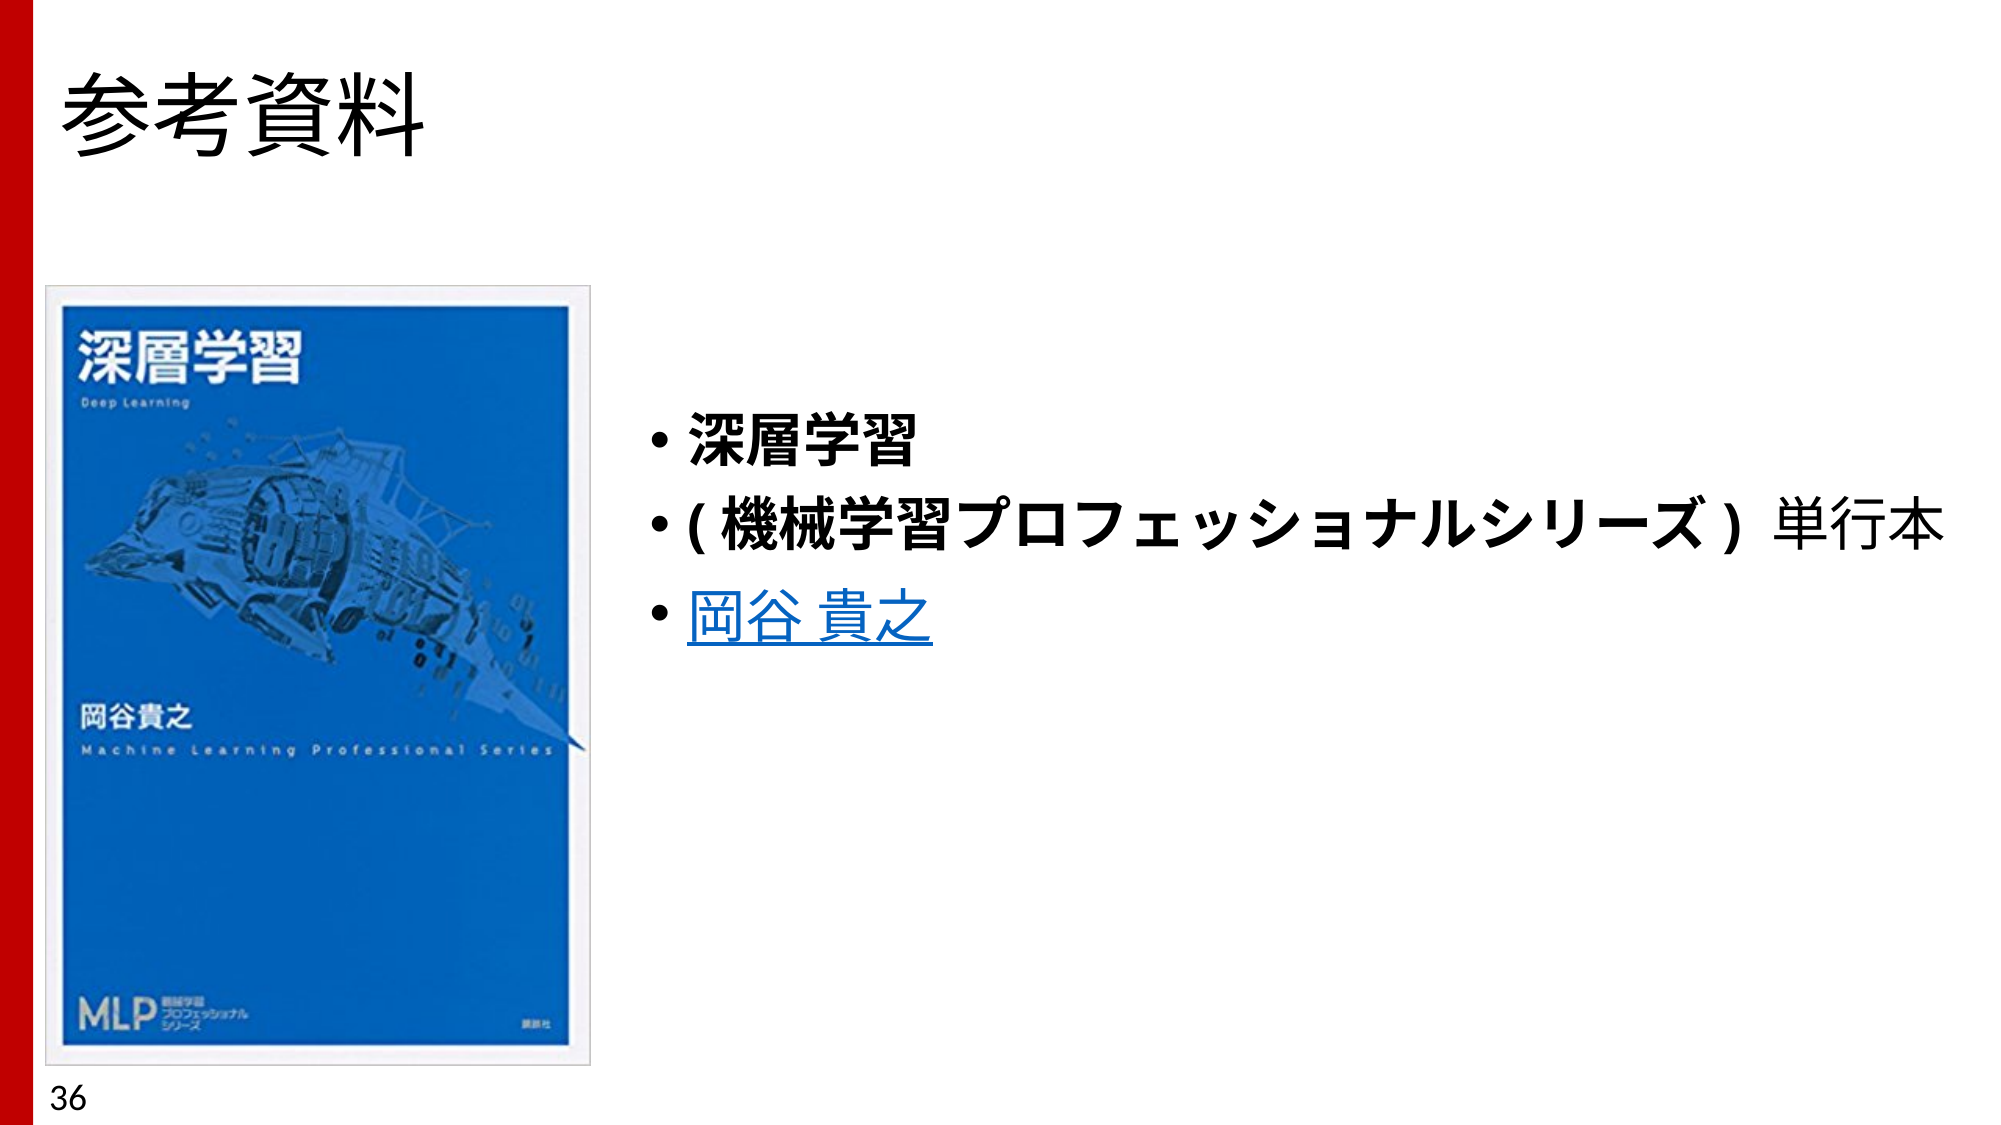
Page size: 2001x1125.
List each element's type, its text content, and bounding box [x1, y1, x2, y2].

list 深層学習 (機械学習プロフェッショナルシリーズ) 単行本 岡谷 貴之 [634, 403, 1967, 1090]
title 参考資料 [45, 59, 1967, 181]
slide_number 36 [34, 1065, 485, 1125]
picture [45, 285, 591, 1066]
